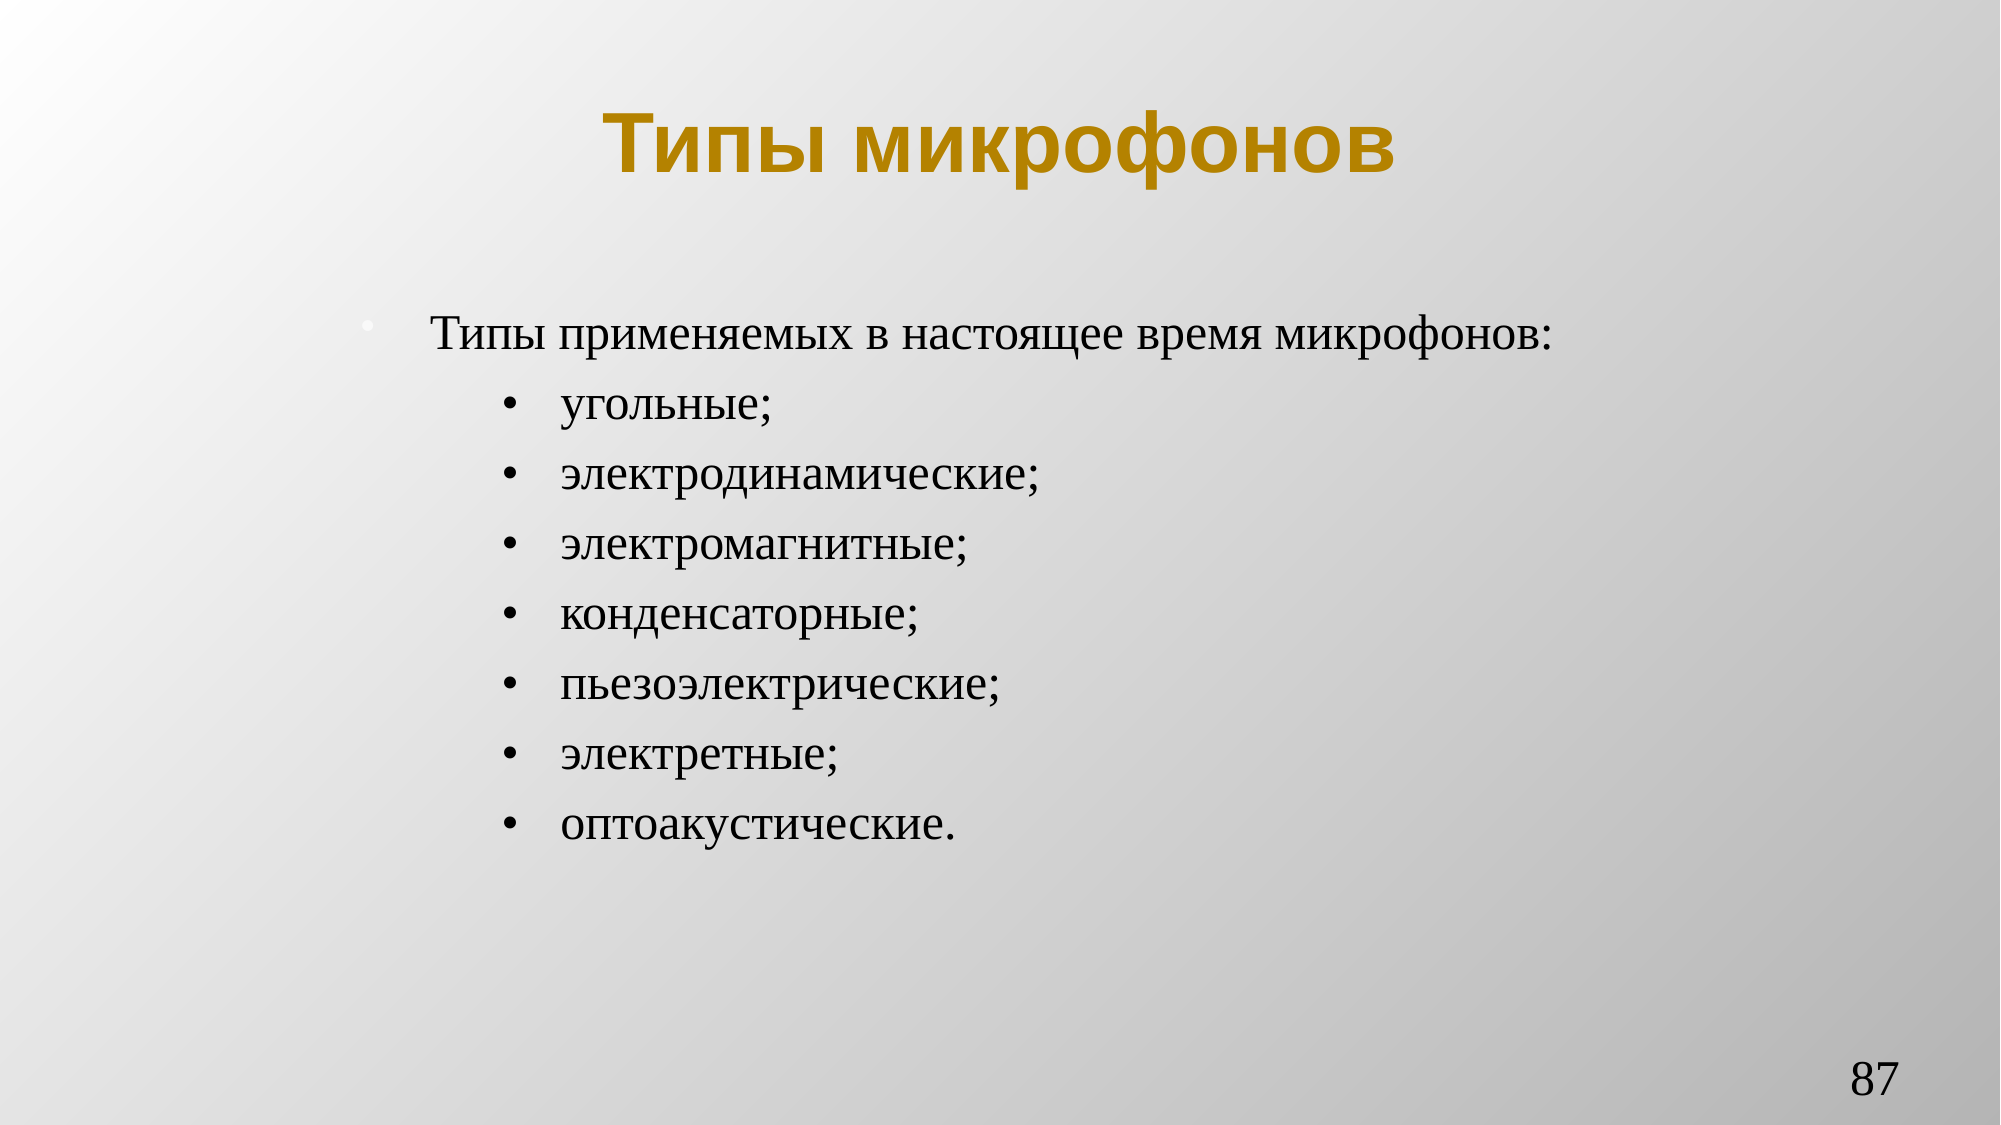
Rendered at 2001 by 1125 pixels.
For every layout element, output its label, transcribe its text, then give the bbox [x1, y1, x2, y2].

title Типы микрофонов [99, 45, 1900, 233]
list Типы применяемых в настоящее время микрофонов: • угольные; • электродинамические; • электромагнитные; • конденсаторные; • пьезоэлектрические; • электретные; • оптоакустические. [324, 291, 1676, 925]
slide_number 87 [1733, 1052, 1900, 1113]
